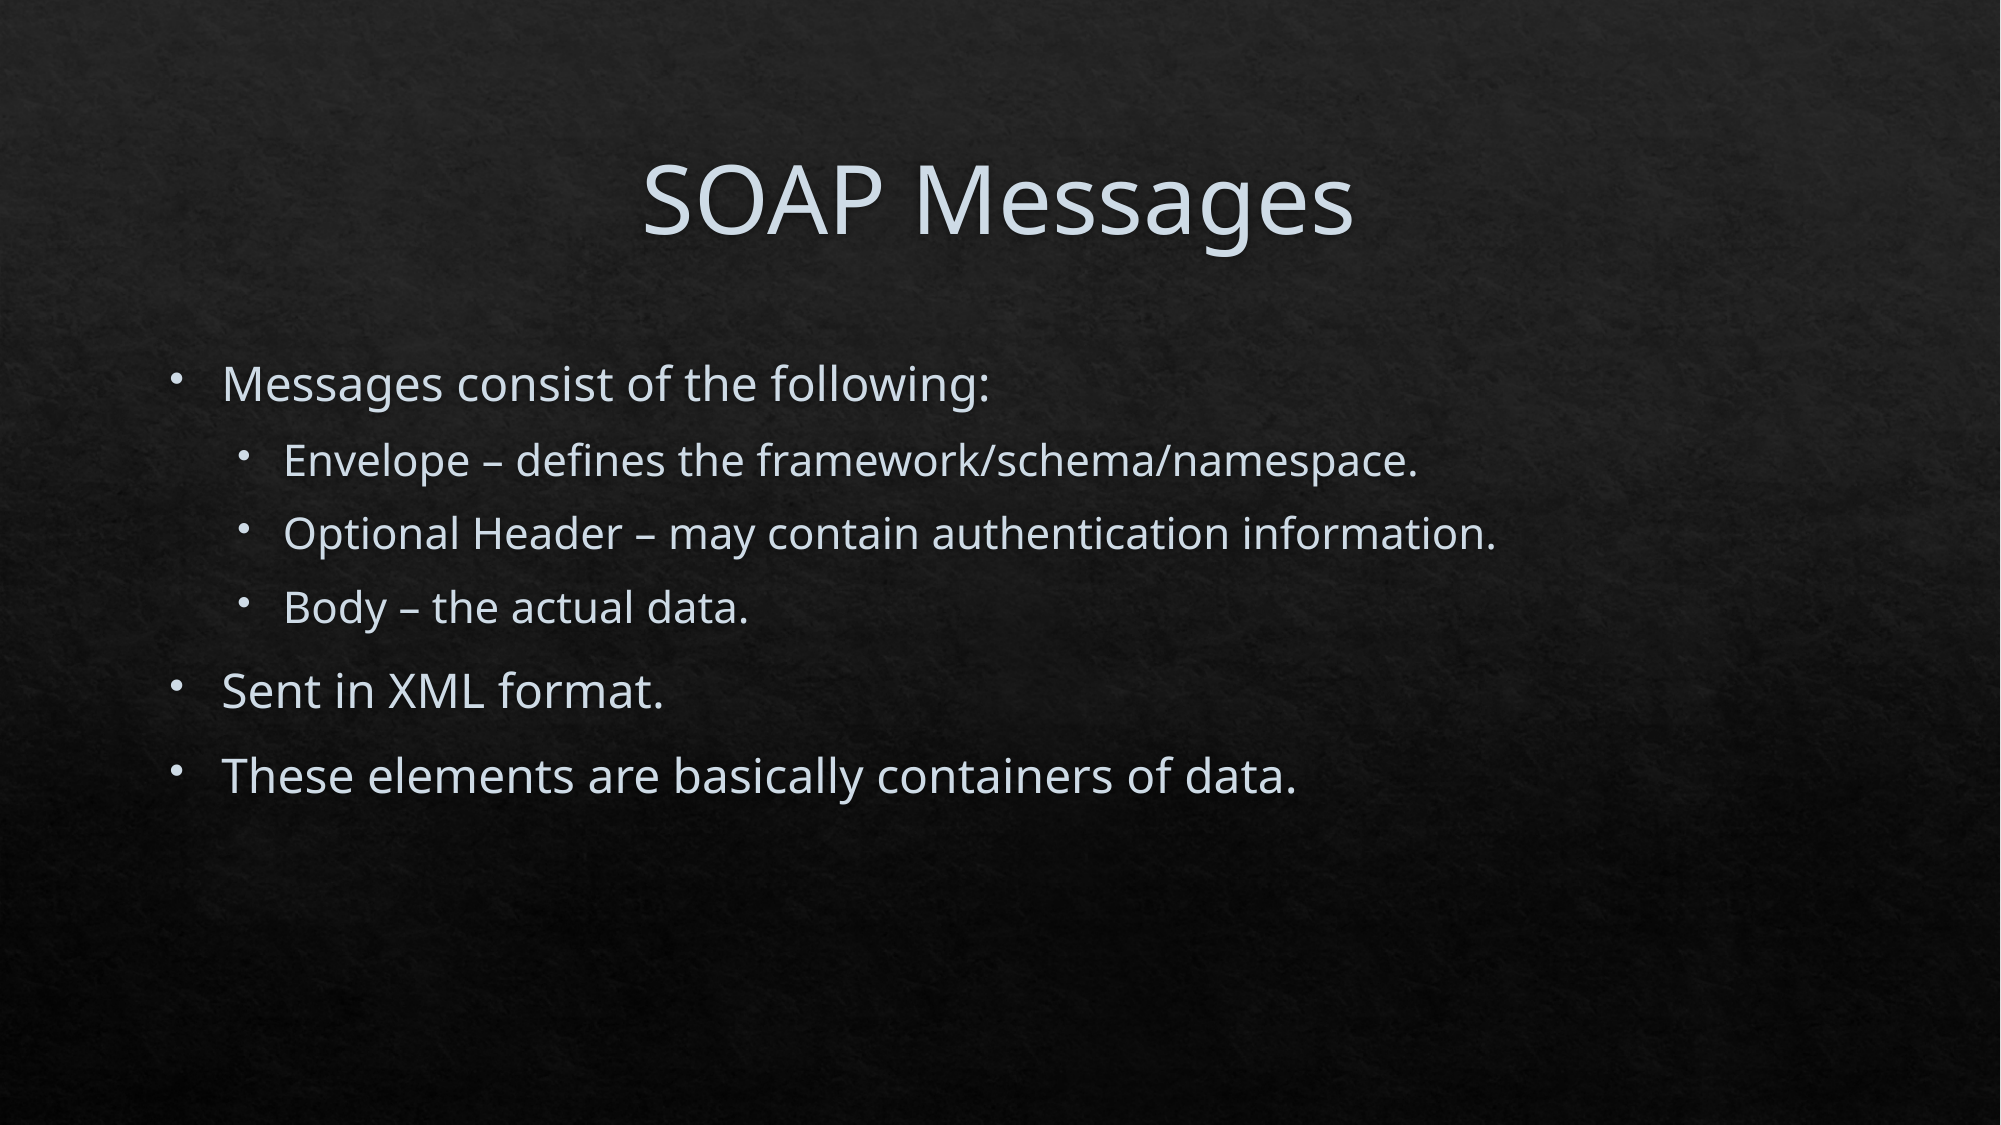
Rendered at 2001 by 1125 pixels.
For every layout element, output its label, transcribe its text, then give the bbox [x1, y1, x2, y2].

title SOAP Messages [149, 99, 1849, 307]
list Messages consist of the following: Envelope – defines the framework/schema/namespace. Optional Header – may contain authentication information. Body – the actual data. Sent in XML format. These elements are basically containers of data. [149, 340, 1849, 950]
